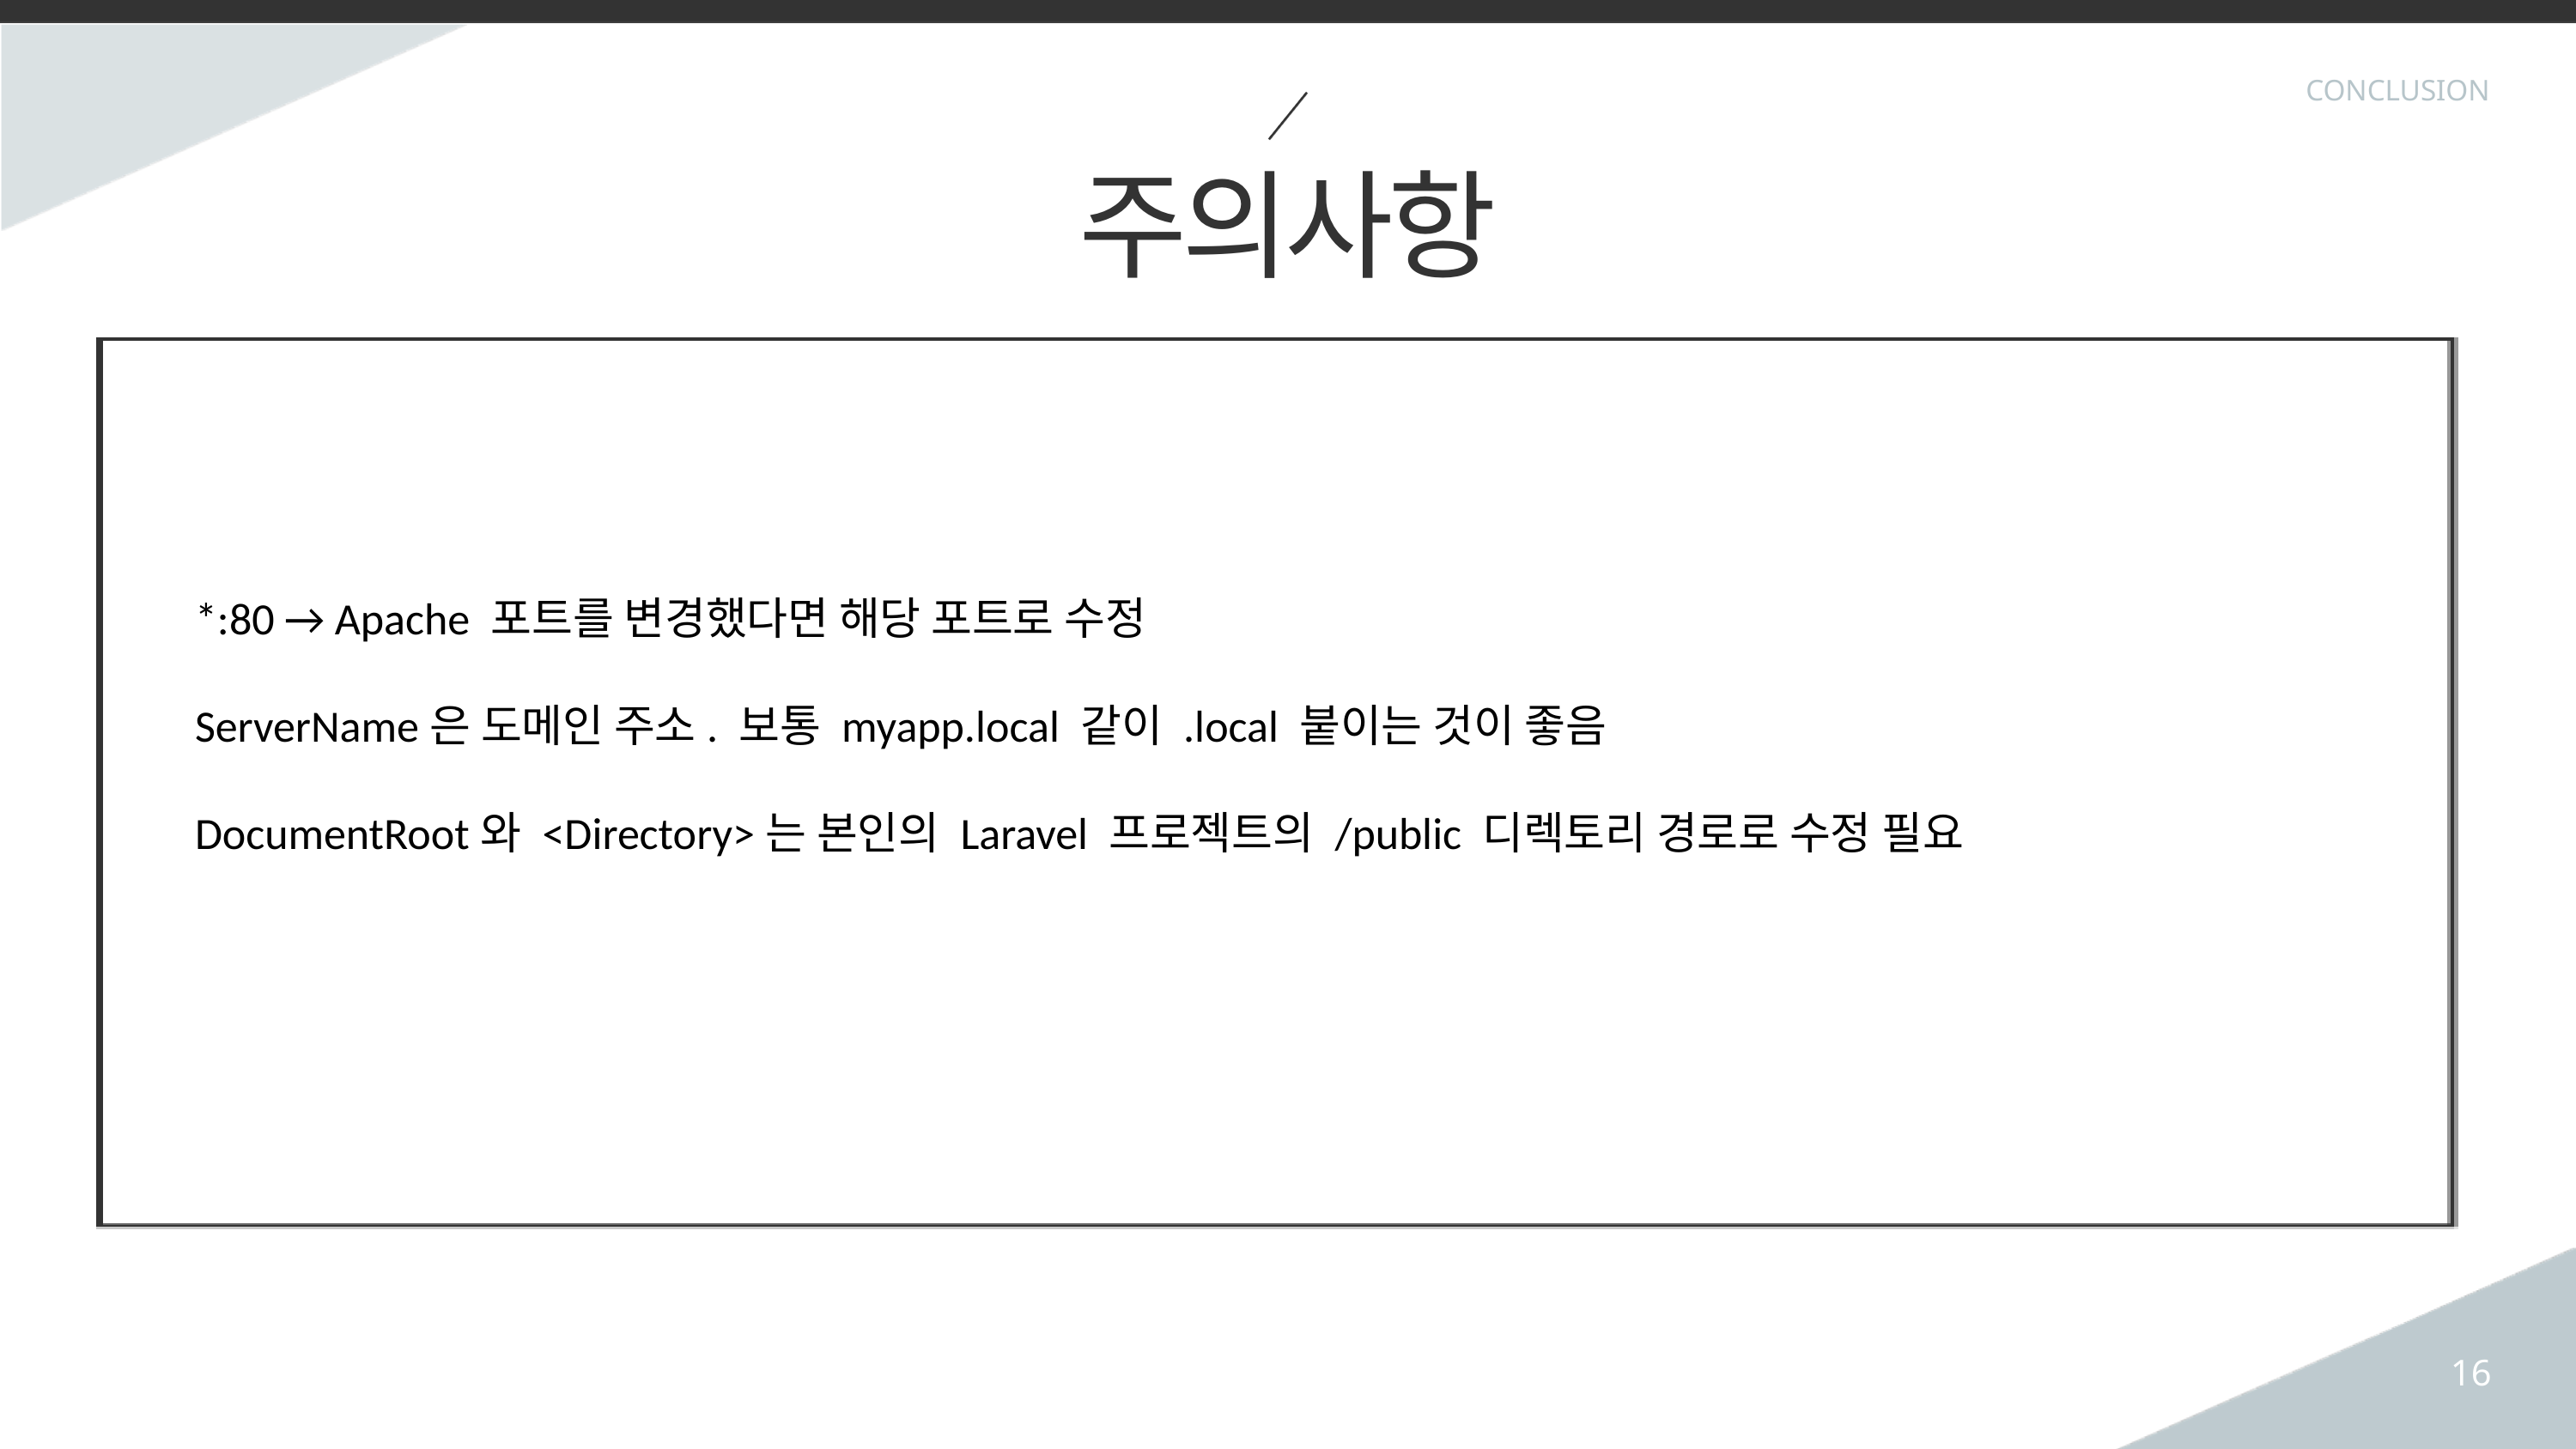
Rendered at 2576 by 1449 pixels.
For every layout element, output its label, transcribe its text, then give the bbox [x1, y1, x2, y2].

picture [96, 337, 2458, 1229]
text_box 주의사항 [467, 144, 2109, 310]
picture [1257, 93, 1319, 140]
text_box CONCLUSION [2230, 70, 2490, 112]
picture [2106, 1246, 2576, 1449]
picture [0, 0, 2576, 231]
